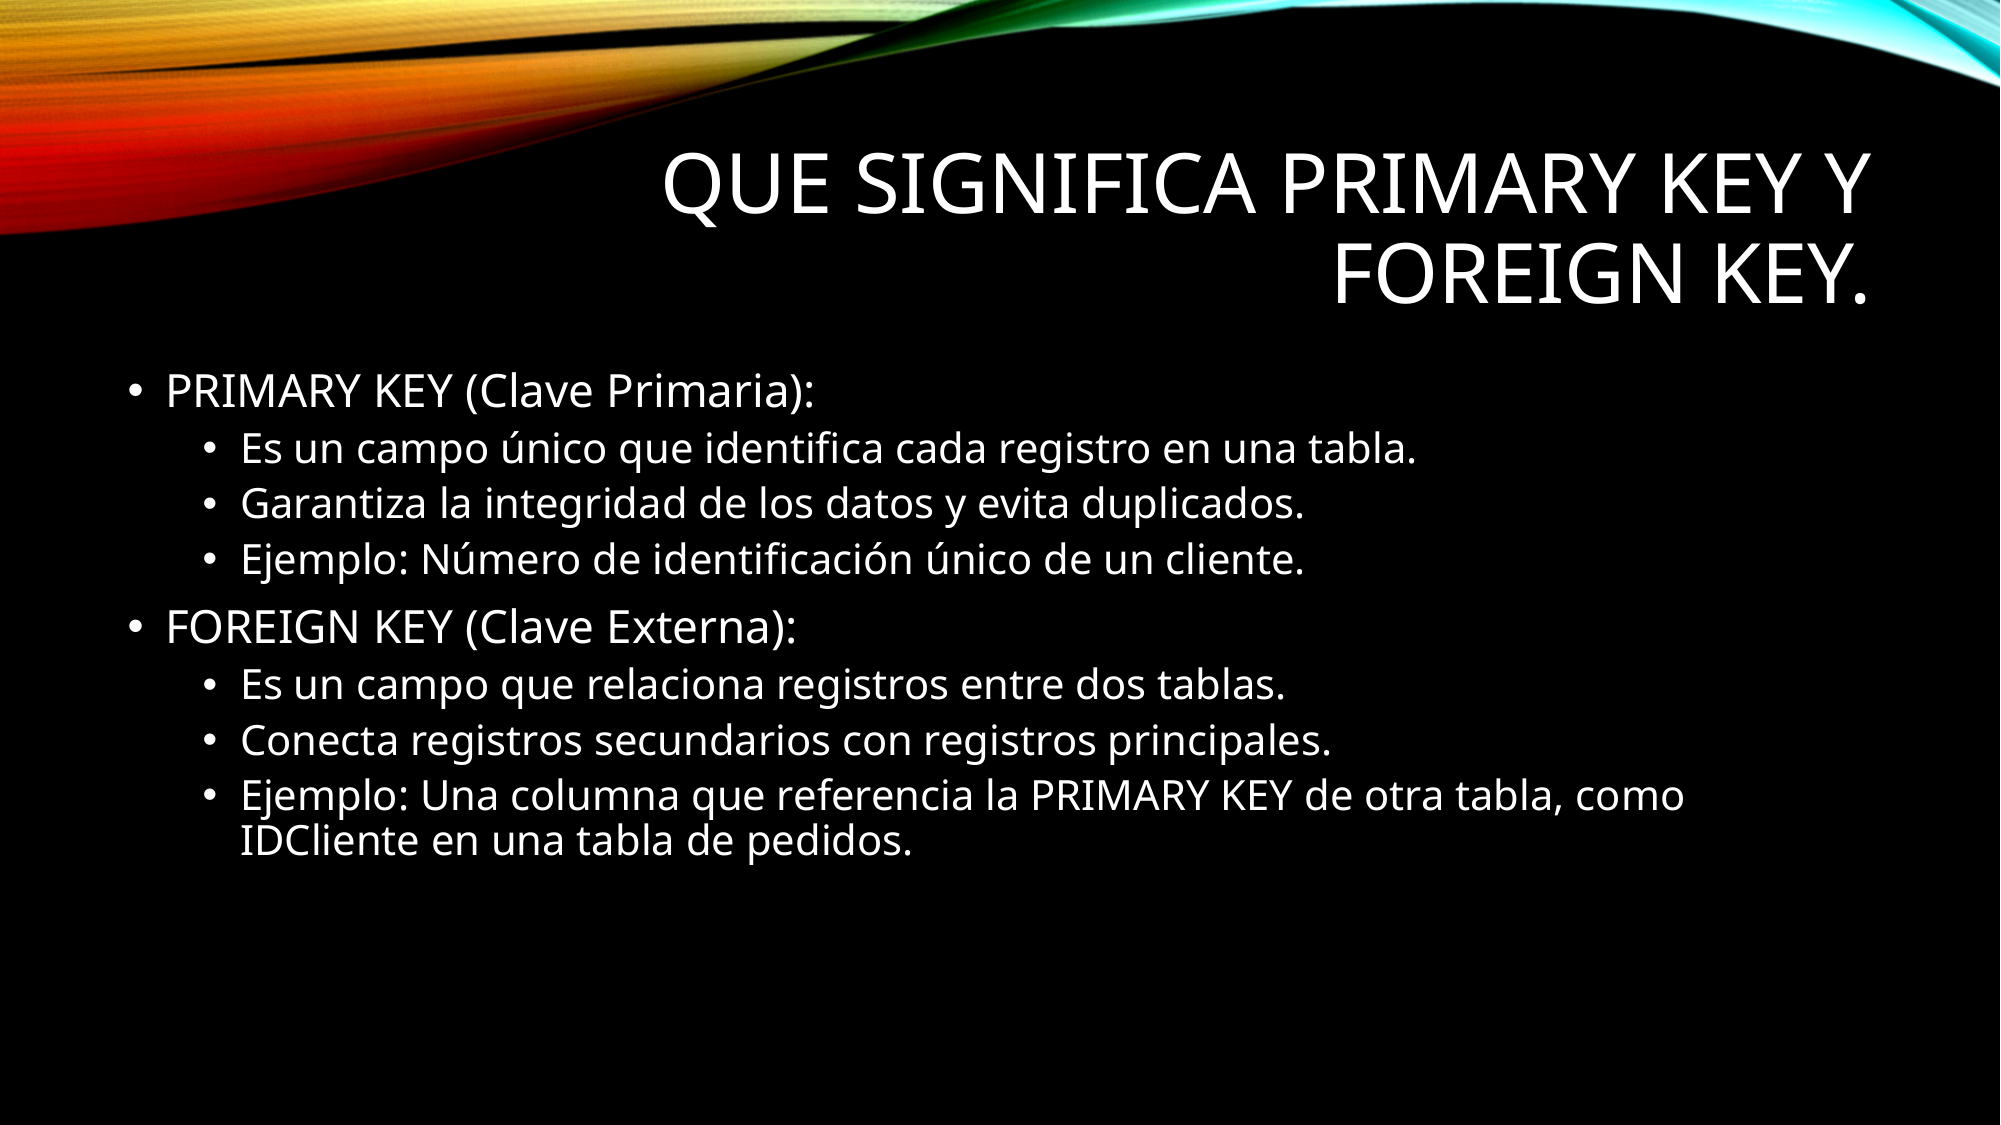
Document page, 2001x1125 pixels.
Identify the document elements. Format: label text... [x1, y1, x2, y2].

list PRIMARY KEY (Clave Primaria): Es un campo único que identifica cada registro en una tabla. Garantiza la integridad de los datos y evita duplicados. Ejemplo: Número de identificación único de un cliente. FOREIGN KEY (Clave Externa): Es un campo que relaciona registros entre dos tablas. Conecta registros secundarios con registros principales. Ejemplo: Una columna que referencia la PRIMARY KEY de otra tabla, como IDCliente en una tabla de pedidos. [112, 360, 1888, 1021]
picture [0, 0, 2000, 237]
title Que significa PRIMARY KEY y FOREIGN KEY. [474, 125, 1888, 338]
